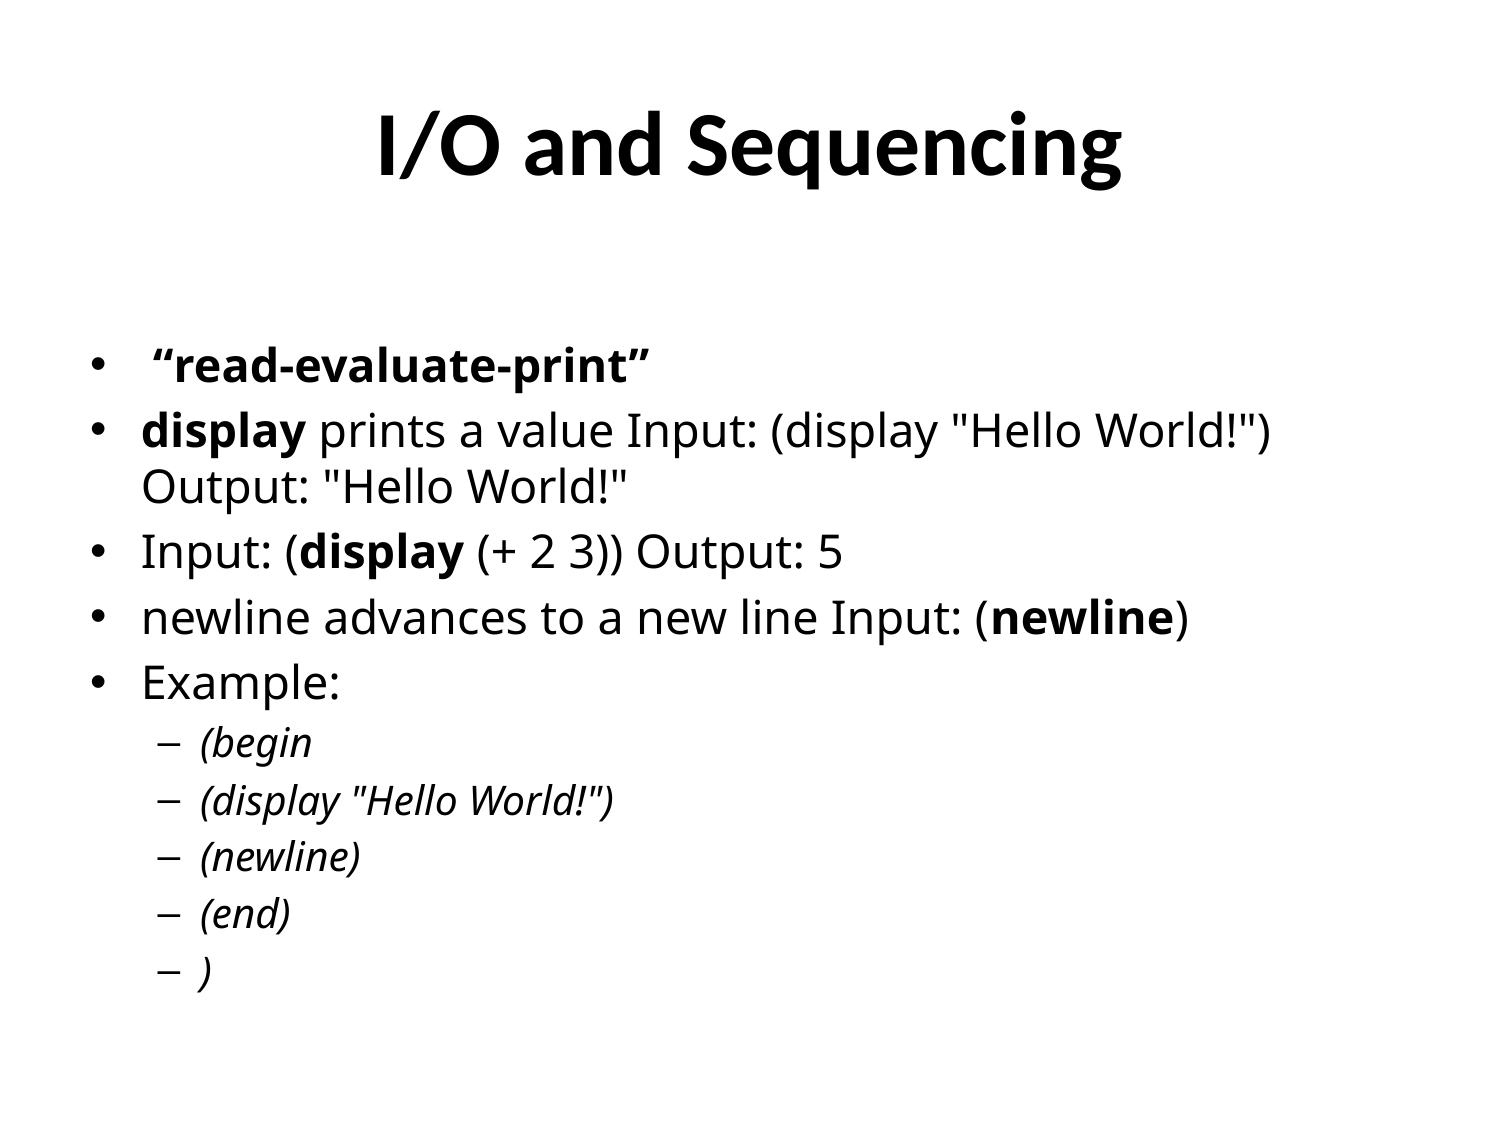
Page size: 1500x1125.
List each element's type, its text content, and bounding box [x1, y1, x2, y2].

title I/O and Sequencing [75, 45, 1425, 233]
list “read-evaluate-print” display prints a value Input: (display "Hello World!") Output: "Hello World!" Input: (display (+ 2 3)) Output: 5 newline advances to a new line Input: (newline) Example: (begin (display "Hello World!") (newline) (end) ) [75, 262, 1425, 1005]
